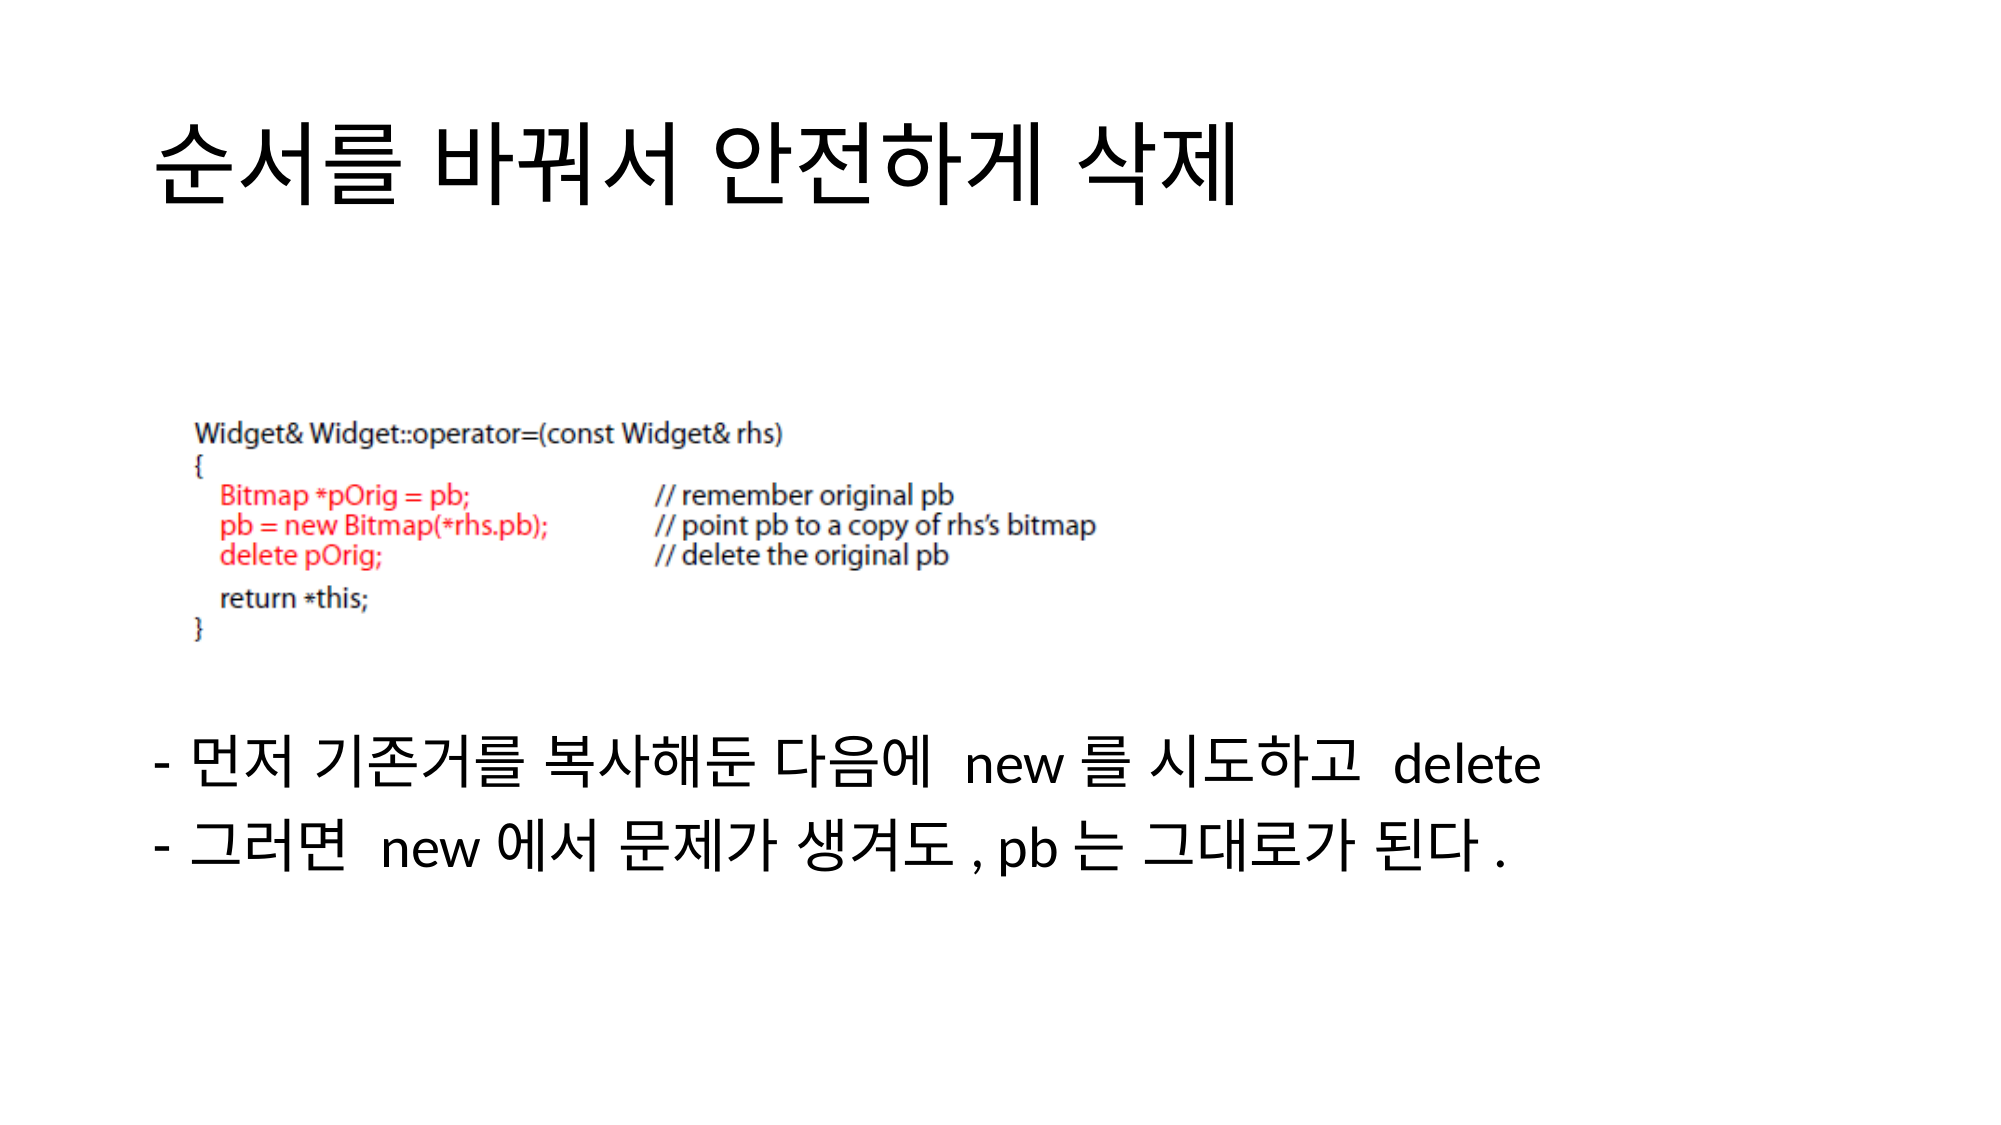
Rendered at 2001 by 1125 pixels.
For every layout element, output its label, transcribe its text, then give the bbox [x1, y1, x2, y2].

picture [157, 410, 1153, 657]
list 먼저 기존거를 복사해둔 다음에 new를 시도하고 delete 그러면 new에서 문제가 생겨도, pb는 그대로가 된다. [137, 299, 1863, 1014]
title 순서를 바꿔서 안전하게 삭제 [137, 59, 1863, 278]
